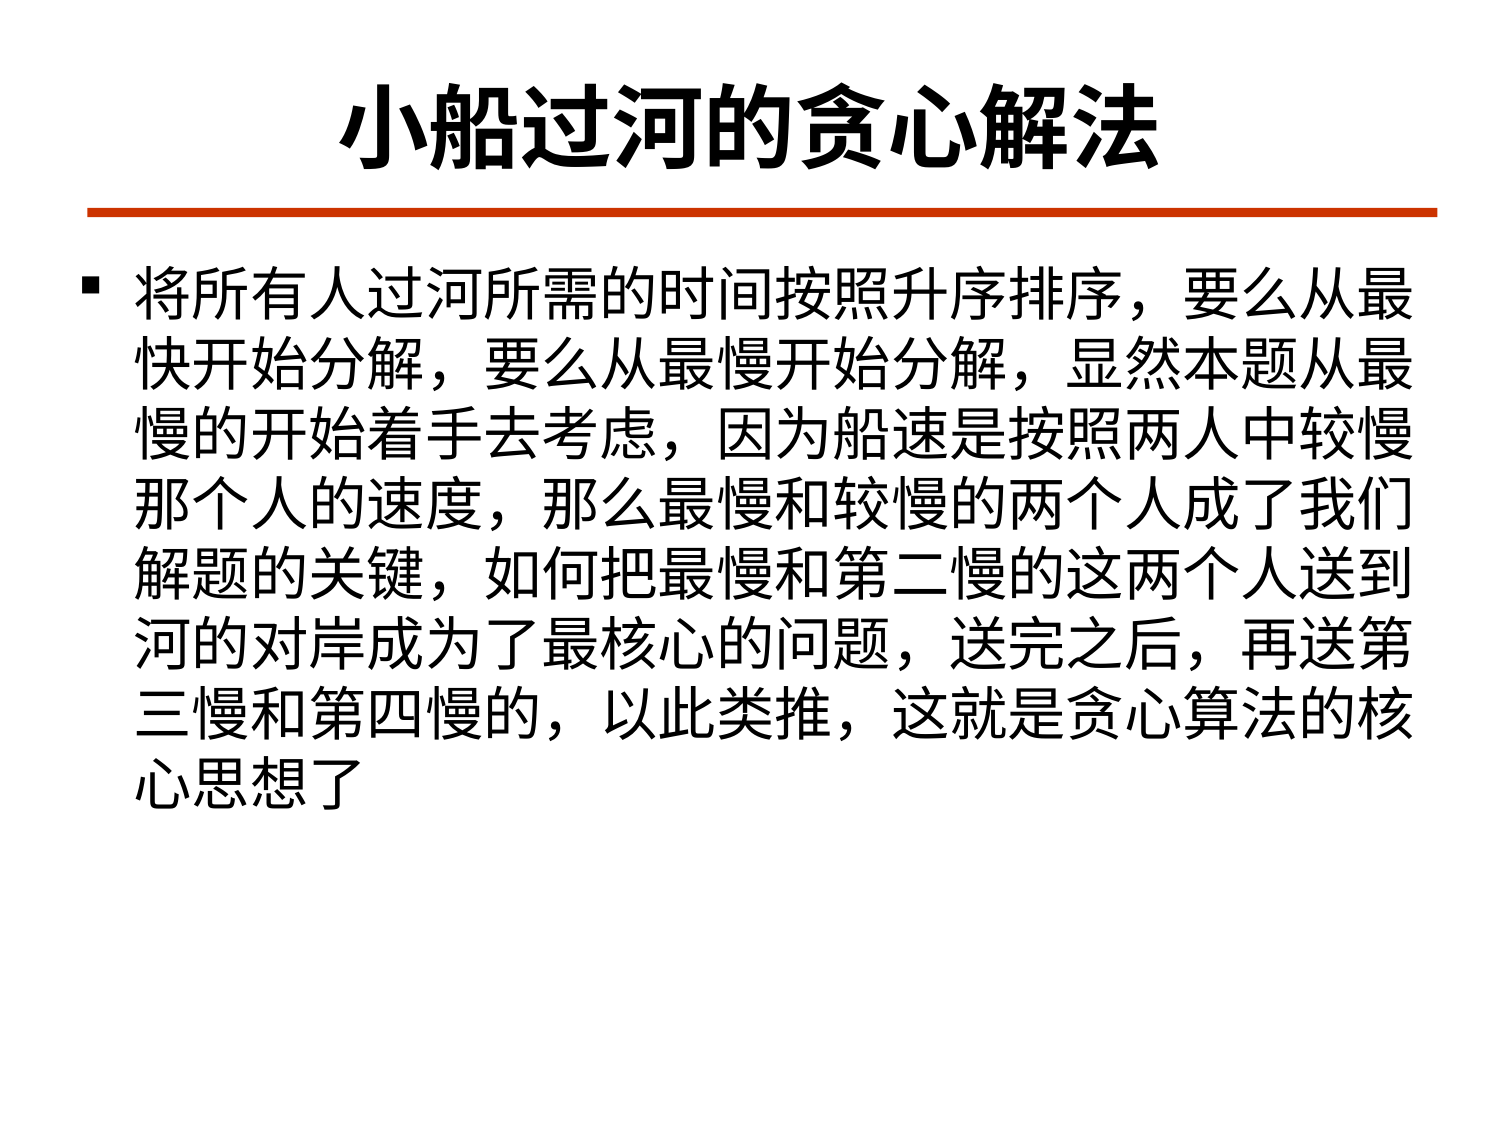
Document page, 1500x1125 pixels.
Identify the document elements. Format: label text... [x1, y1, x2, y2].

title 小船过河的贪心解法 [112, 31, 1388, 219]
list 将所有人过河所需的时间按照升序排序，要么从最快开始分解，要么从最慢开始分解，显然本题从最慢的开始着手去考虑，因为船速是按照两人中较慢那个人的速度，那么最慢和较慢的两个人成了我们解题的关键，如何把最慢和第二慢的这两个人送到河的对岸成为了最核心的问题，送完之后，再送第三慢和第四慢的，以此类推，这就是贪心算法的核心思想了 [62, 249, 1438, 988]
